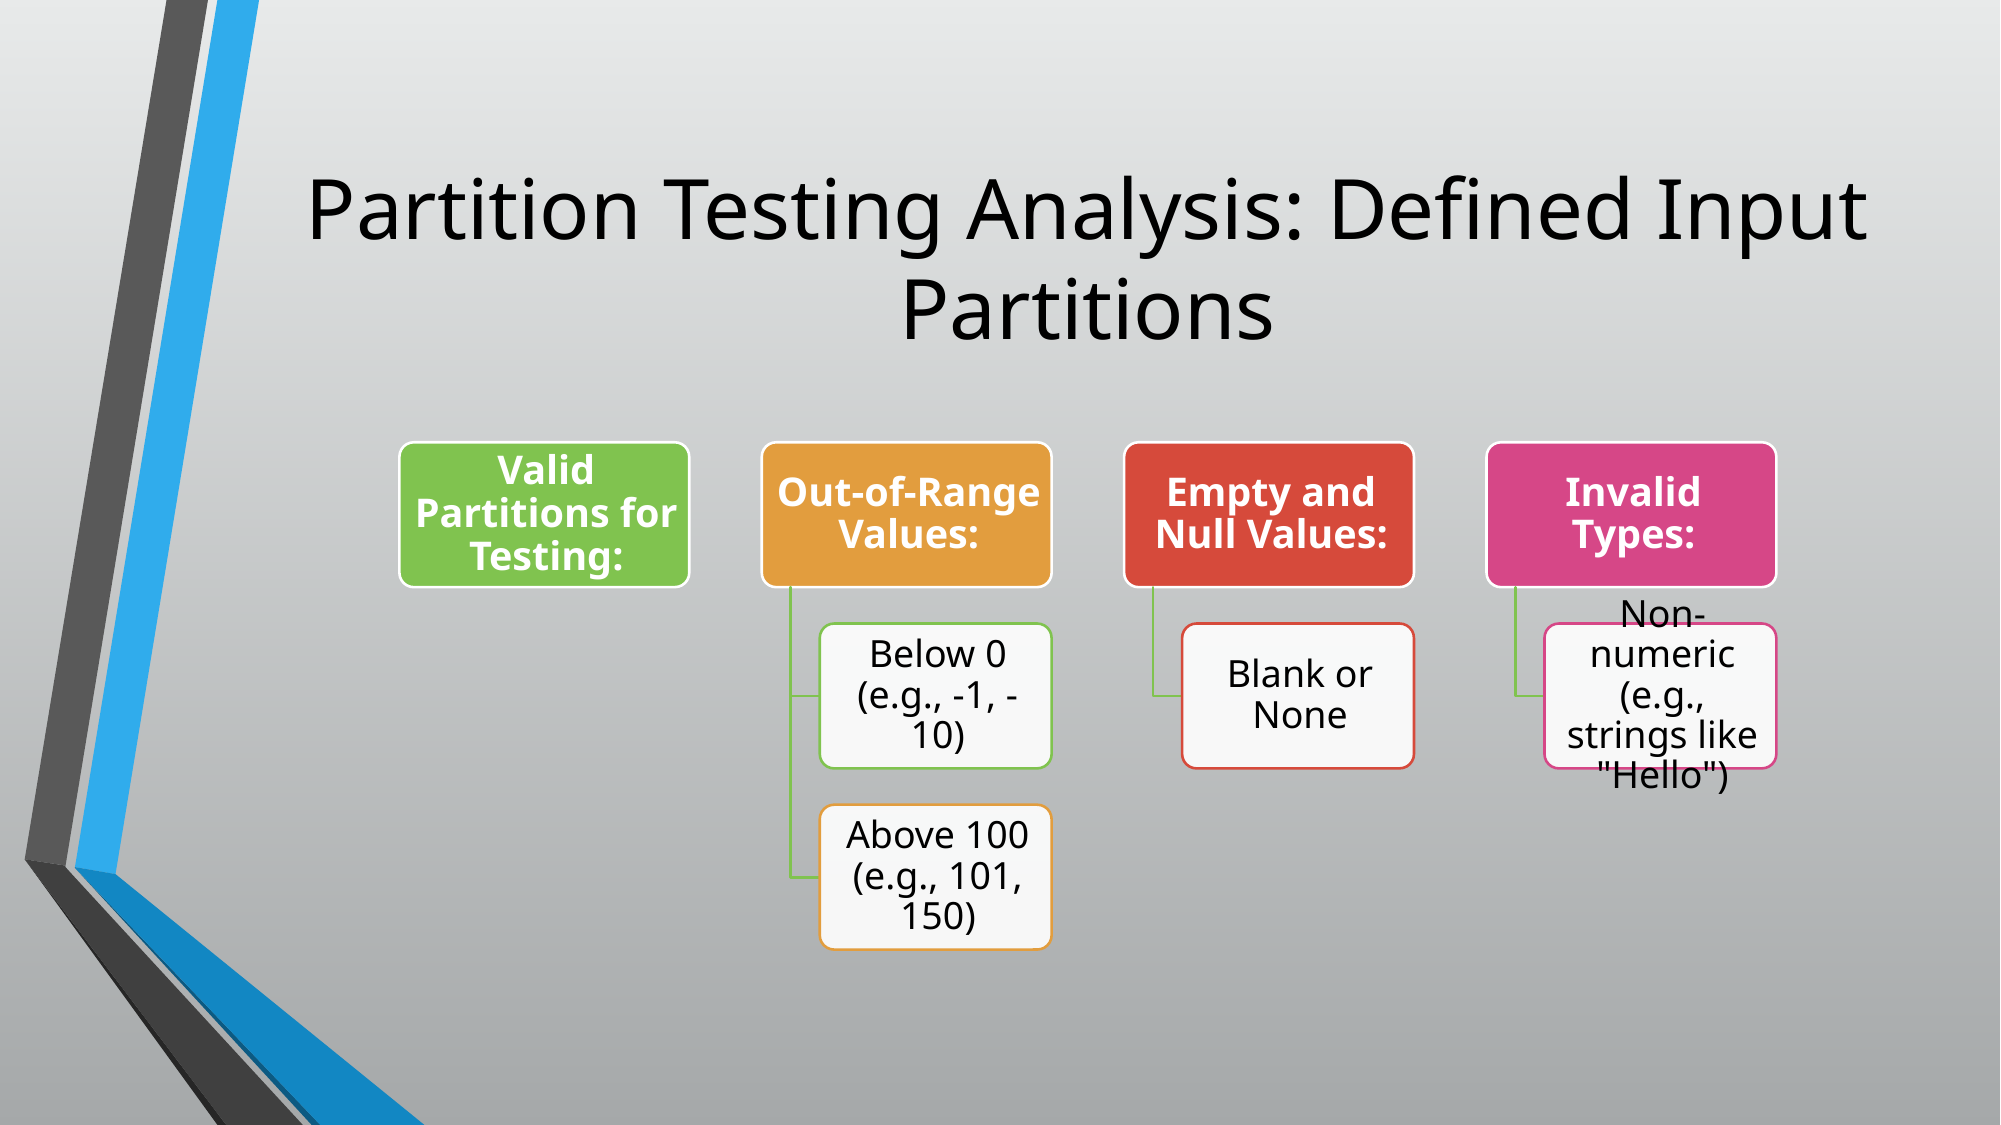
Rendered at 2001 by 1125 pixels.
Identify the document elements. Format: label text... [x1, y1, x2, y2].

title Partition Testing Analysis: Defined Input Partitions [288, 112, 1887, 400]
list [288, 441, 1888, 951]
